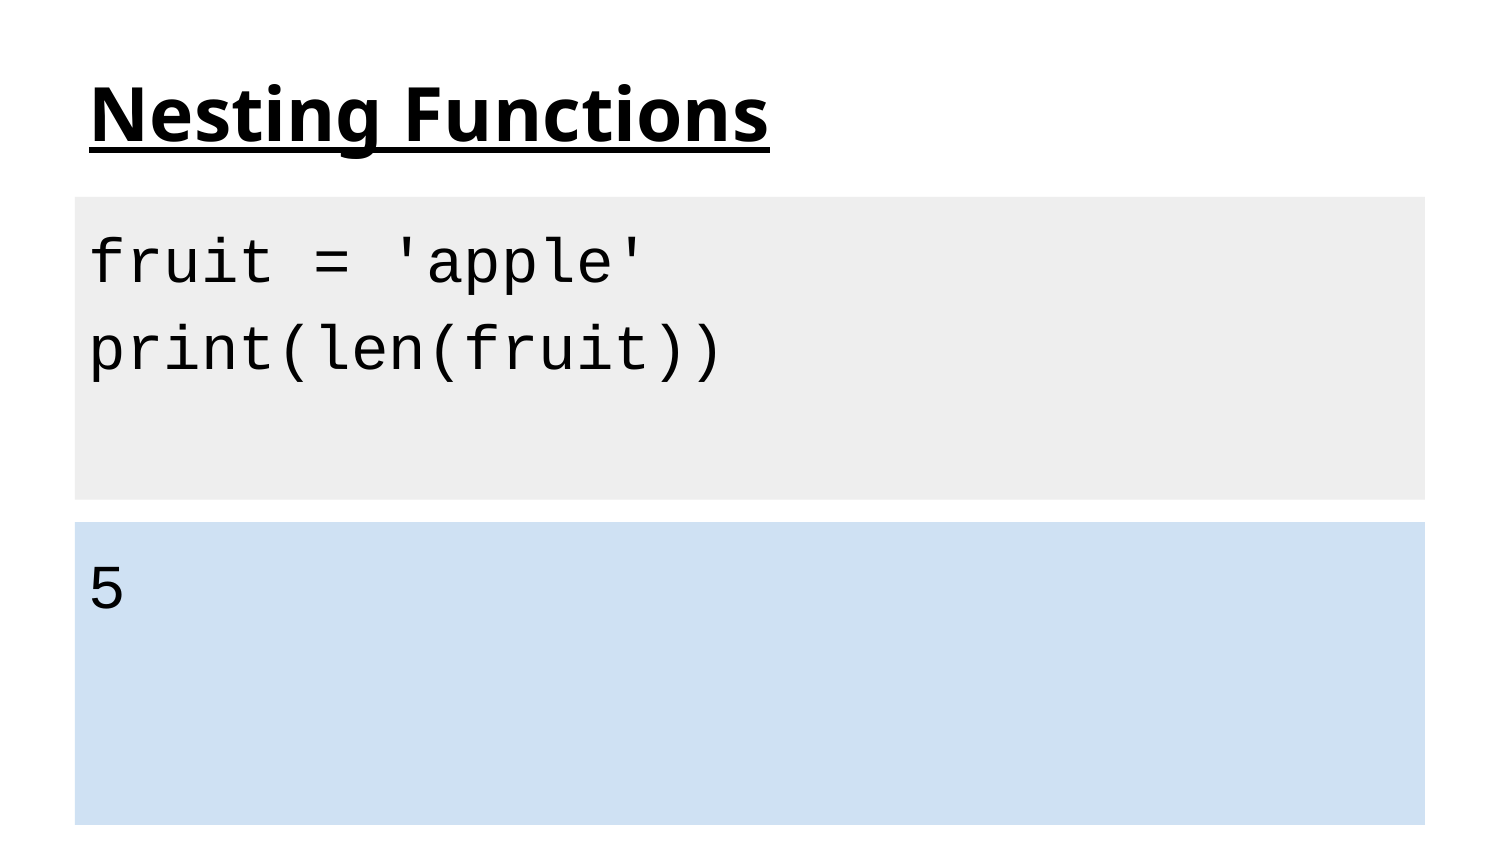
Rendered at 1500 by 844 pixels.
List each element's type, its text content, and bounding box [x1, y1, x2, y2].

title Nesting Functions [70, 64, 1430, 159]
text_box fruit = 'apple' print(len(fruit)) [74, 196, 1425, 500]
text_box 5 [74, 522, 1425, 825]
